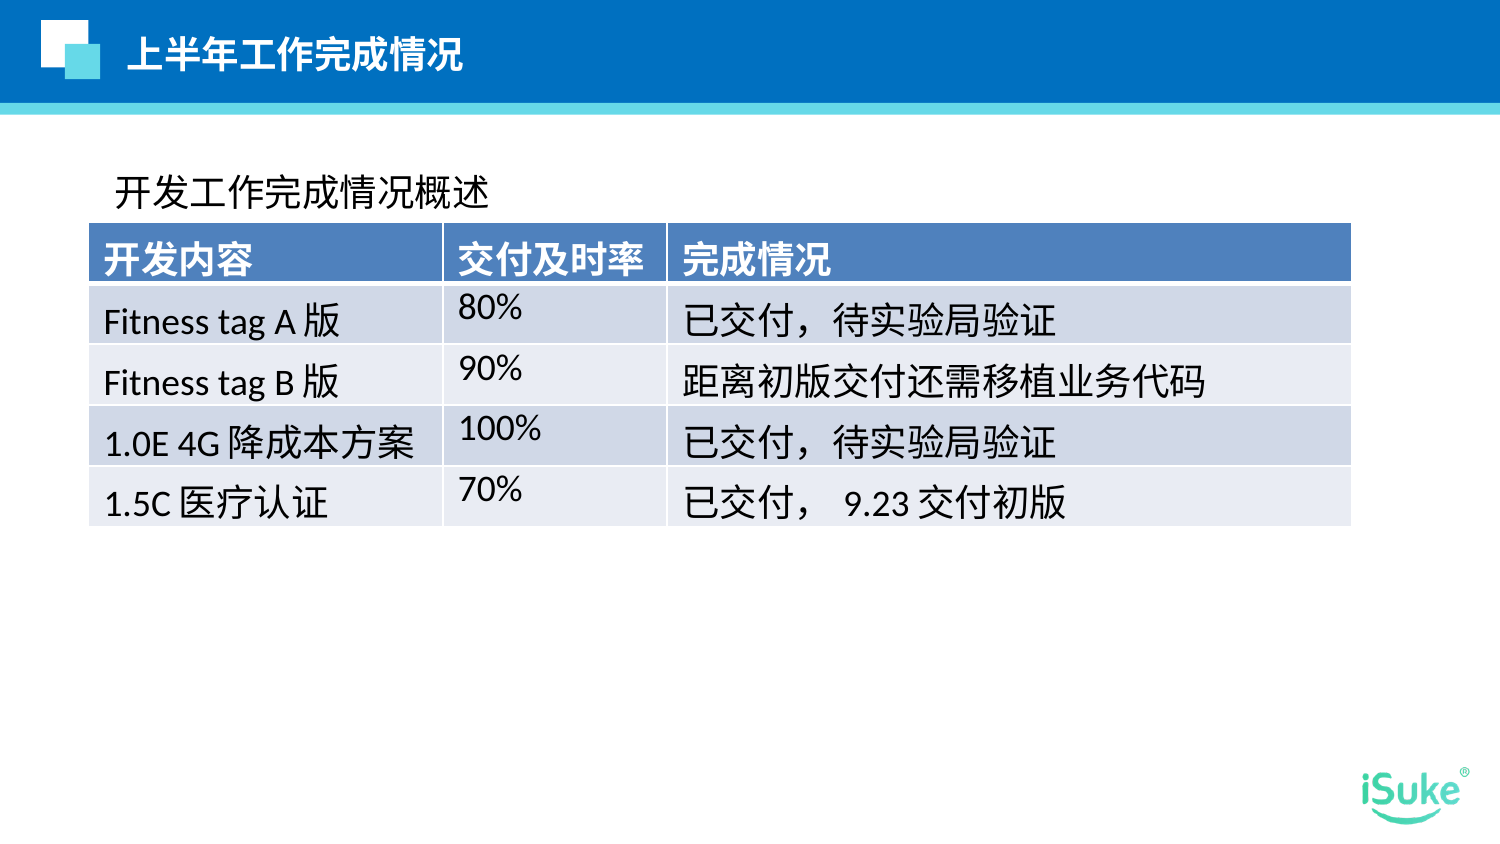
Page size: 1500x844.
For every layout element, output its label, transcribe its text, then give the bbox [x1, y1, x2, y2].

table_cell 70% [444, 467, 666, 526]
table_cell 已交付，9.23交付初版 [668, 467, 1351, 526]
text_box [0, 101, 1500, 117]
table_header 交付及时率 [444, 223, 666, 281]
table_cell Fitness tag A版 [89, 286, 442, 343]
table_cell 距离初版交付还需移植业务代码 [668, 345, 1351, 404]
table_cell Fitness tag B版 [89, 345, 442, 404]
text_box [39, 18, 91, 69]
table_header 完成情况 [668, 223, 1351, 281]
table_cell 80% [444, 286, 666, 343]
text_box 上半年工作完成情况 [112, 23, 750, 84]
table_cell 90% [444, 345, 666, 404]
table_cell 已交付，待实验局验证 [668, 286, 1351, 343]
text_box 开发工作完成情况概述 [100, 161, 739, 222]
table_cell 1.0E 4G降成本方案 [89, 406, 442, 465]
table_cell 已交付，待实验局验证 [668, 406, 1351, 465]
text_box [0, 0, 1500, 101]
text_box [63, 42, 102, 81]
picture [1355, 764, 1471, 827]
table_cell 100% [444, 406, 666, 465]
table_header 开发内容 [89, 223, 442, 281]
table_cell 1.5C医疗认证 [89, 467, 442, 526]
